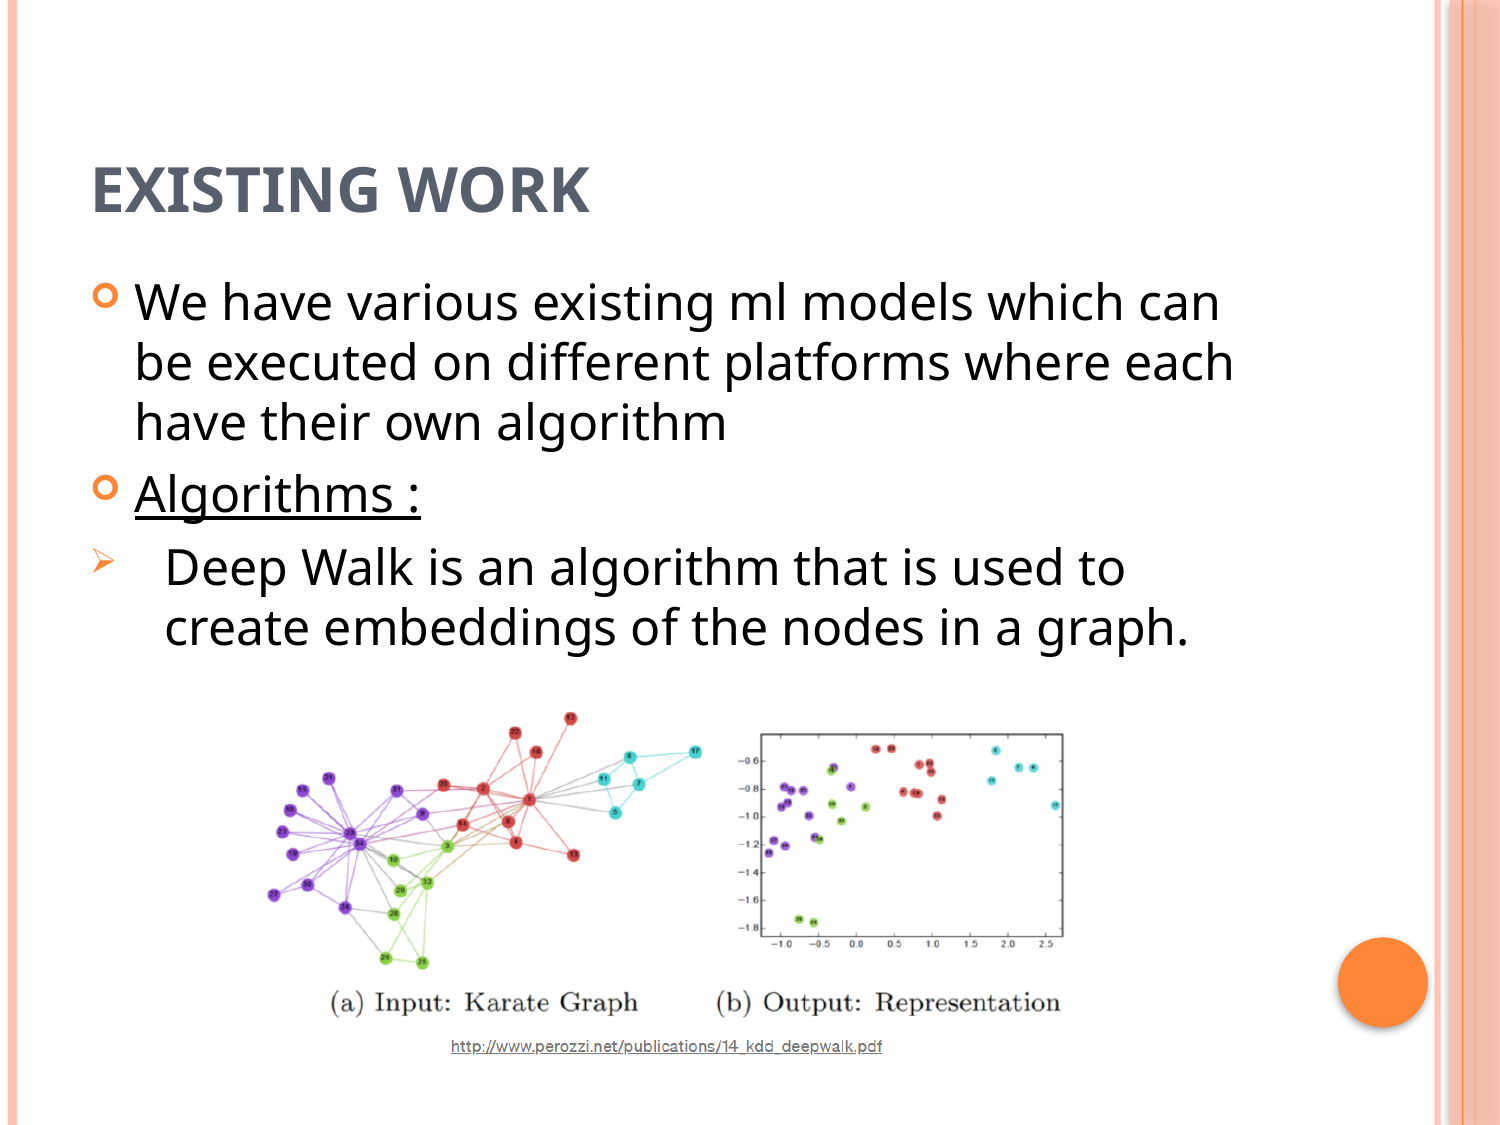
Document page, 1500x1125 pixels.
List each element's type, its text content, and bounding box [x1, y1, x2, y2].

list We have various existing ml models which can be executed on different platforms where each have their own algorithm Algorithms : Deep Walk is an algorithm that is used to create embeddings of the nodes in a graph. [75, 262, 1300, 1062]
picture [245, 667, 1126, 1082]
title Existing work [75, 45, 1300, 233]
